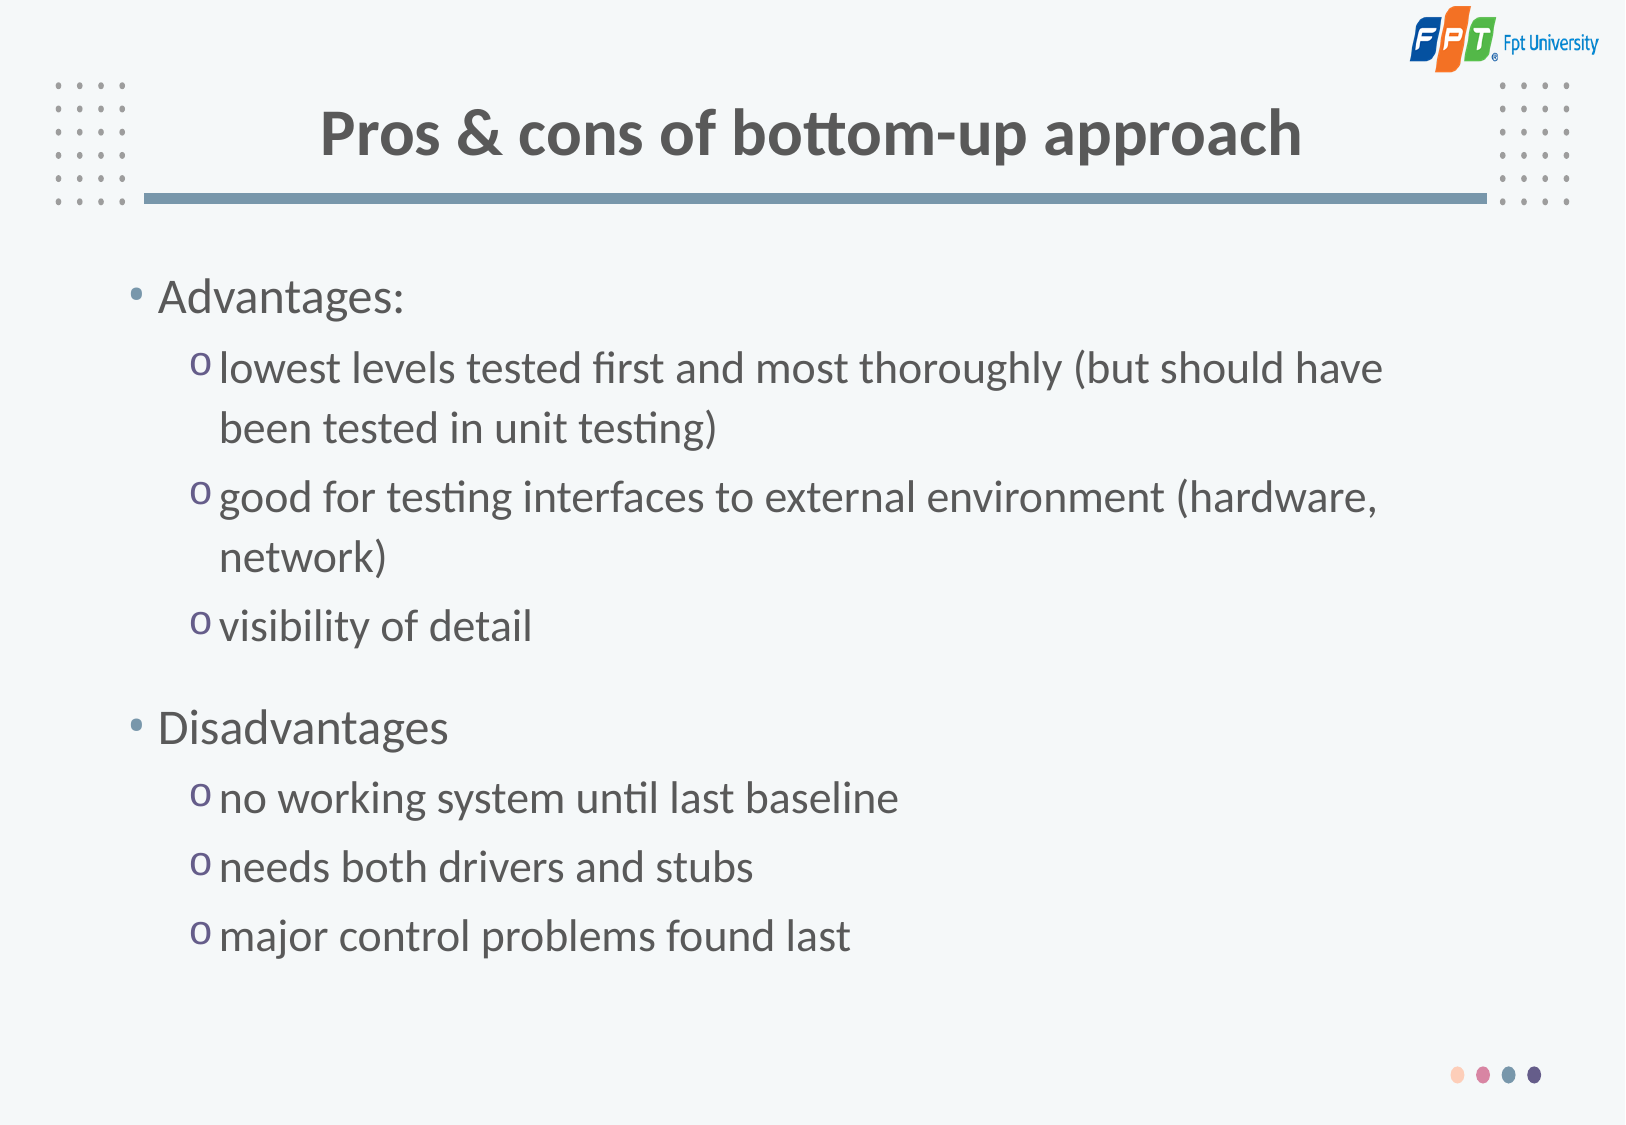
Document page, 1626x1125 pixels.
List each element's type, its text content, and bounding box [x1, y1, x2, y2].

title Pros & cons of bottom-up approach [111, 60, 1514, 208]
list Advantages: lowest levels tested first and most thoroughly (but should have been tested in unit testing) good for testing interfaces to external environment (hardware, network) visibility of detail Disadvantages no working system until last baseline needs both drivers and stubs major control problems found last [112, 249, 1494, 1050]
picture [1383, 6, 1624, 88]
